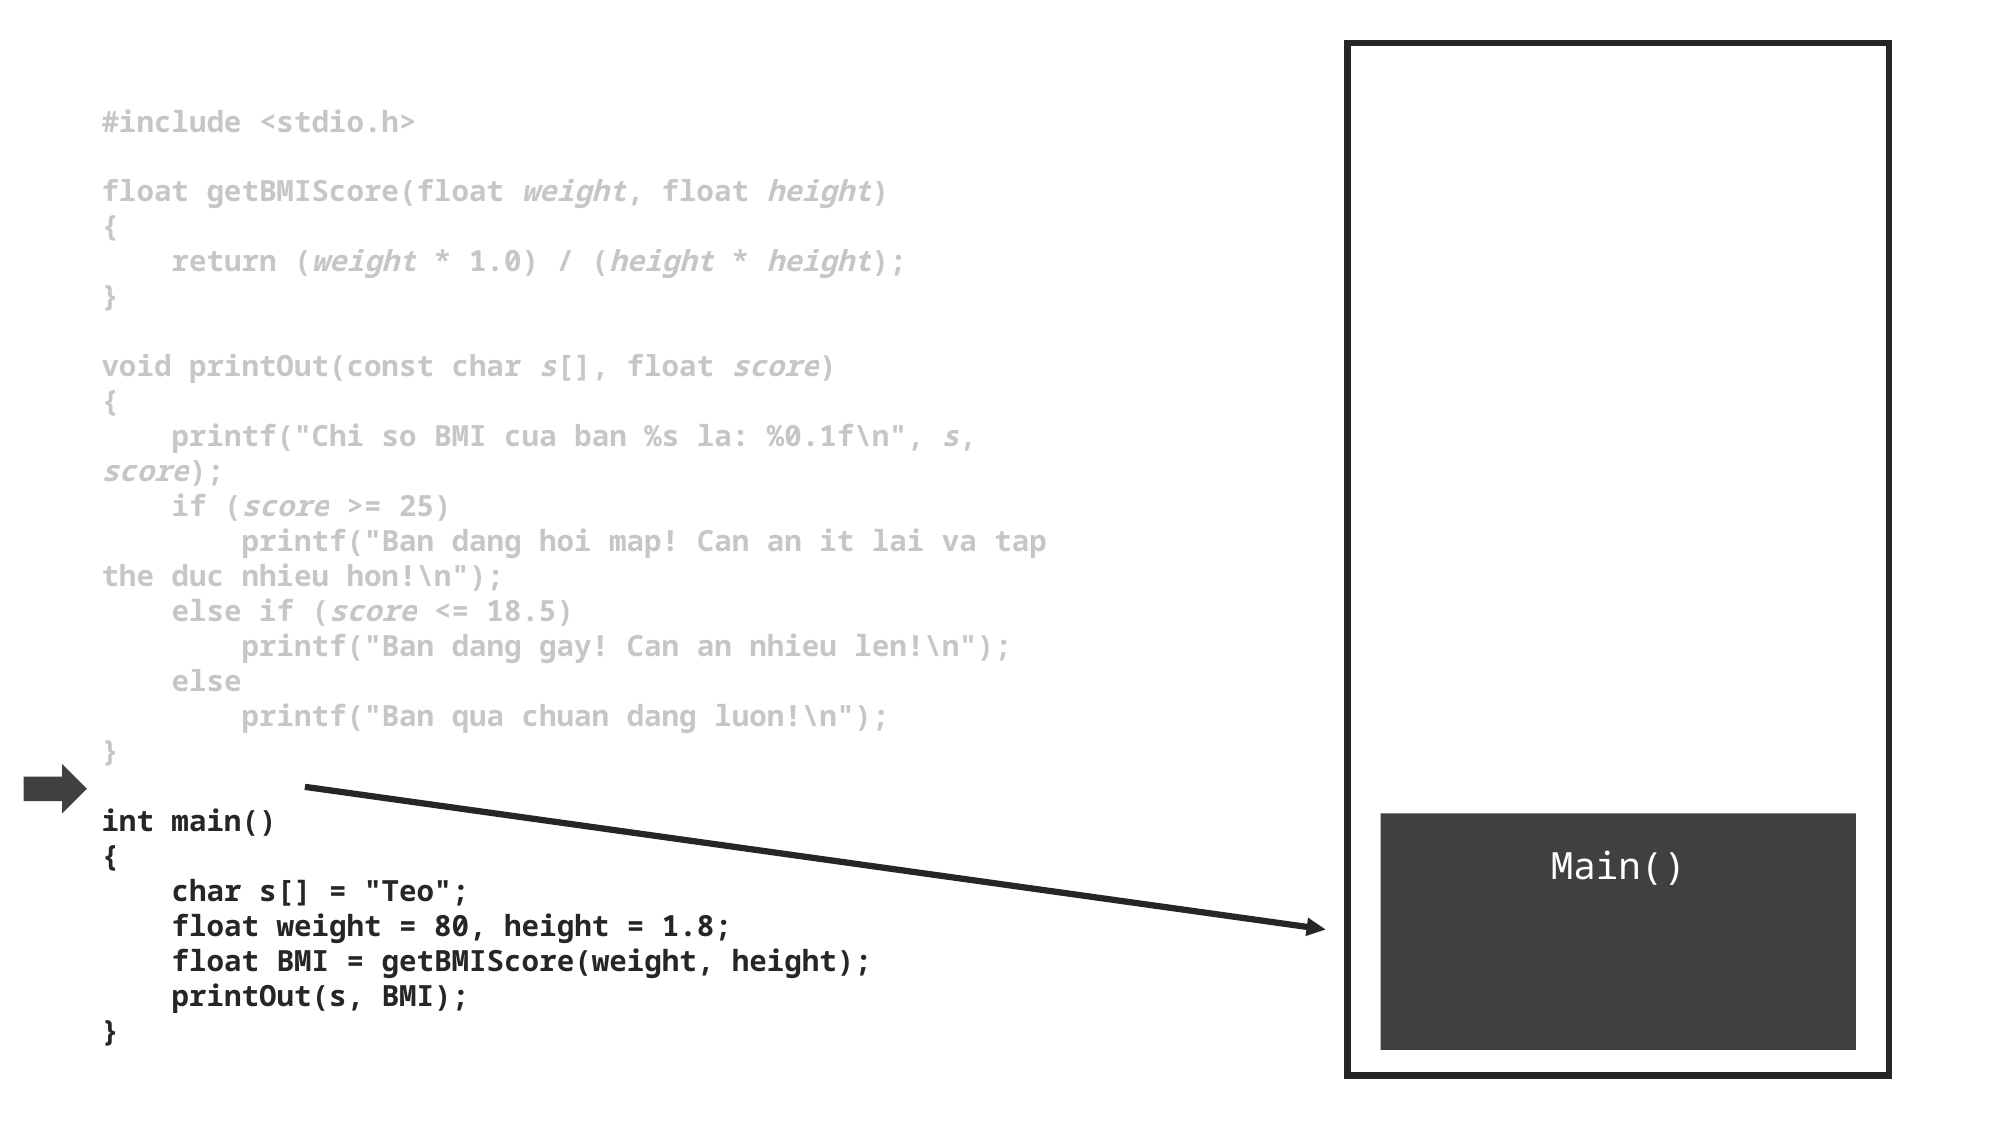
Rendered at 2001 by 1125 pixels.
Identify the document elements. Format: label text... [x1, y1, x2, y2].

text_box #include <stdio.h> float getBMIScore(float weight, float height) { return (weight * 1.0) / (height * height); } void printOut(const char s[], float score) { printf("Chi so BMI cua ban %s la: %0.1f\n", s, score); if (score >= 25) printf("Ban dang hoi map! Can an it lai va tap the duc nhieu hon!\n"); else if (score <= 18.5) printf("Ban dang gay! Can an nhieu len!\n"); else printf("Ban qua chuan dang luon!\n"); } int main() { char s[] = "Teo"; float weight = 80, height = 1.8; float BMI = getBMIScore(weight, height); printOut(s, BMI); } [86, 95, 1087, 1055]
text_box [1346, 42, 1890, 1076]
text_box [22, 761, 89, 817]
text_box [304, 786, 1326, 930]
text_box Main() [1379, 812, 1857, 1051]
